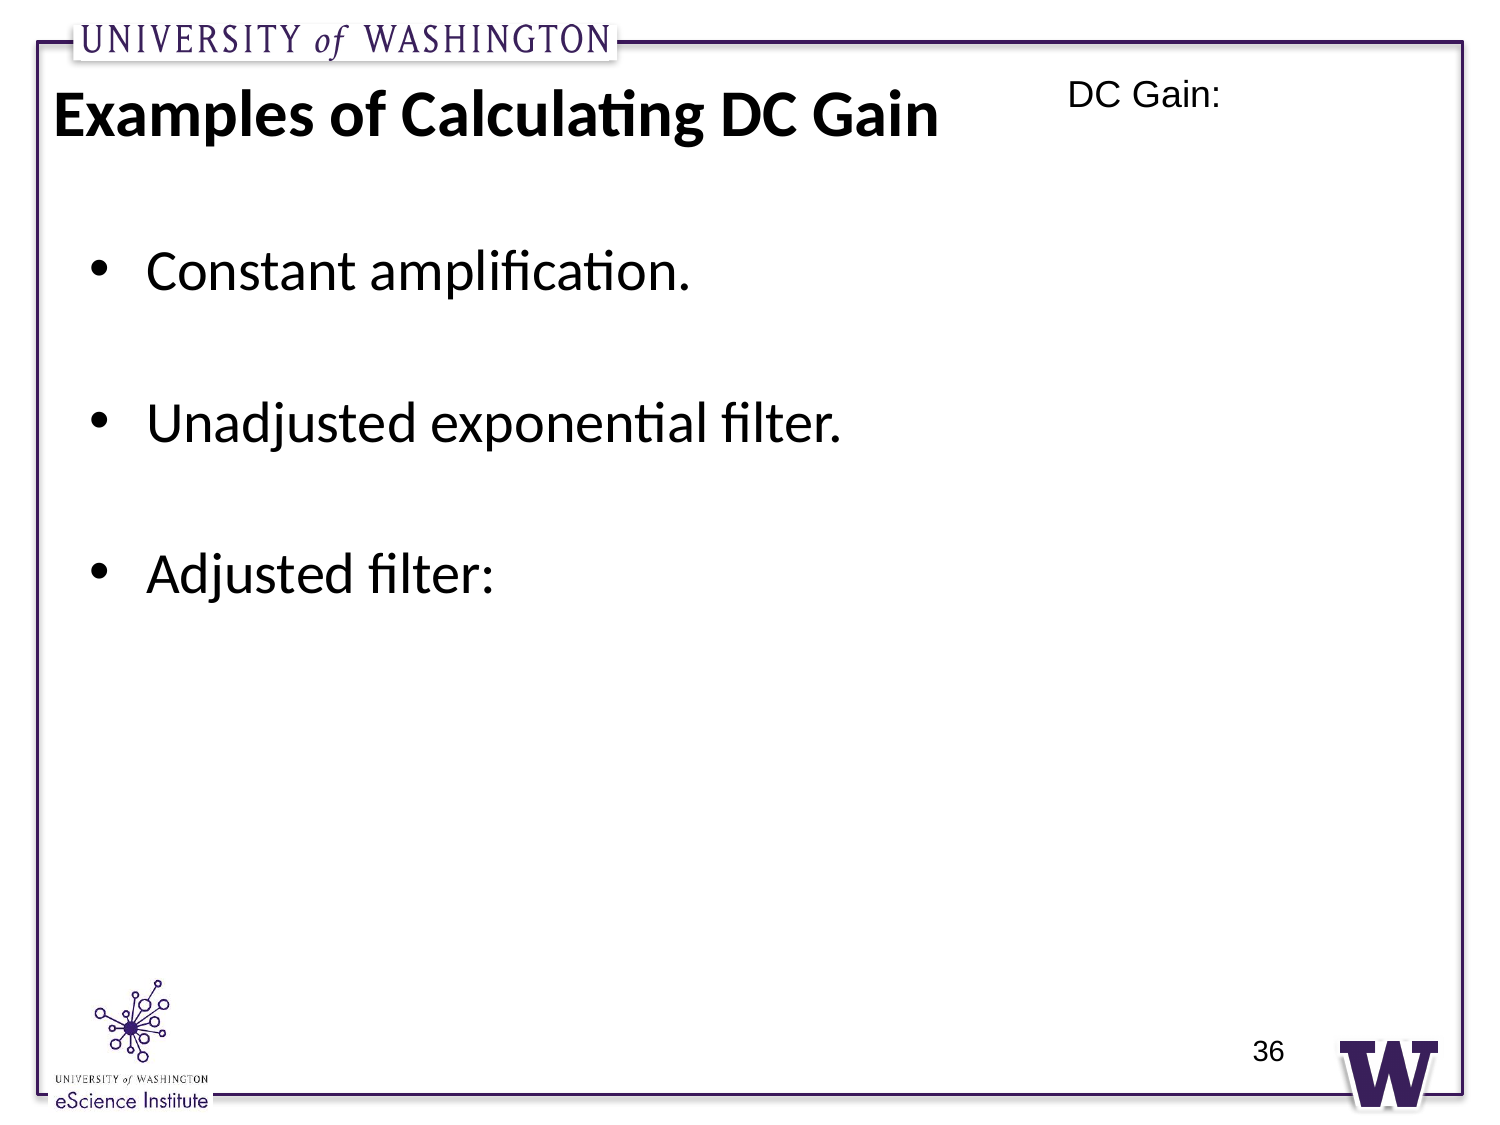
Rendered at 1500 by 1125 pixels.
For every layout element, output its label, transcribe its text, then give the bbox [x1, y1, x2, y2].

picture [1340, 1041, 1438, 1107]
title Examples of Calculating DC Gain [31, 62, 963, 200]
picture [48, 978, 213, 1113]
picture [81, 24, 609, 61]
slide_number 36 [1237, 1025, 1325, 1085]
